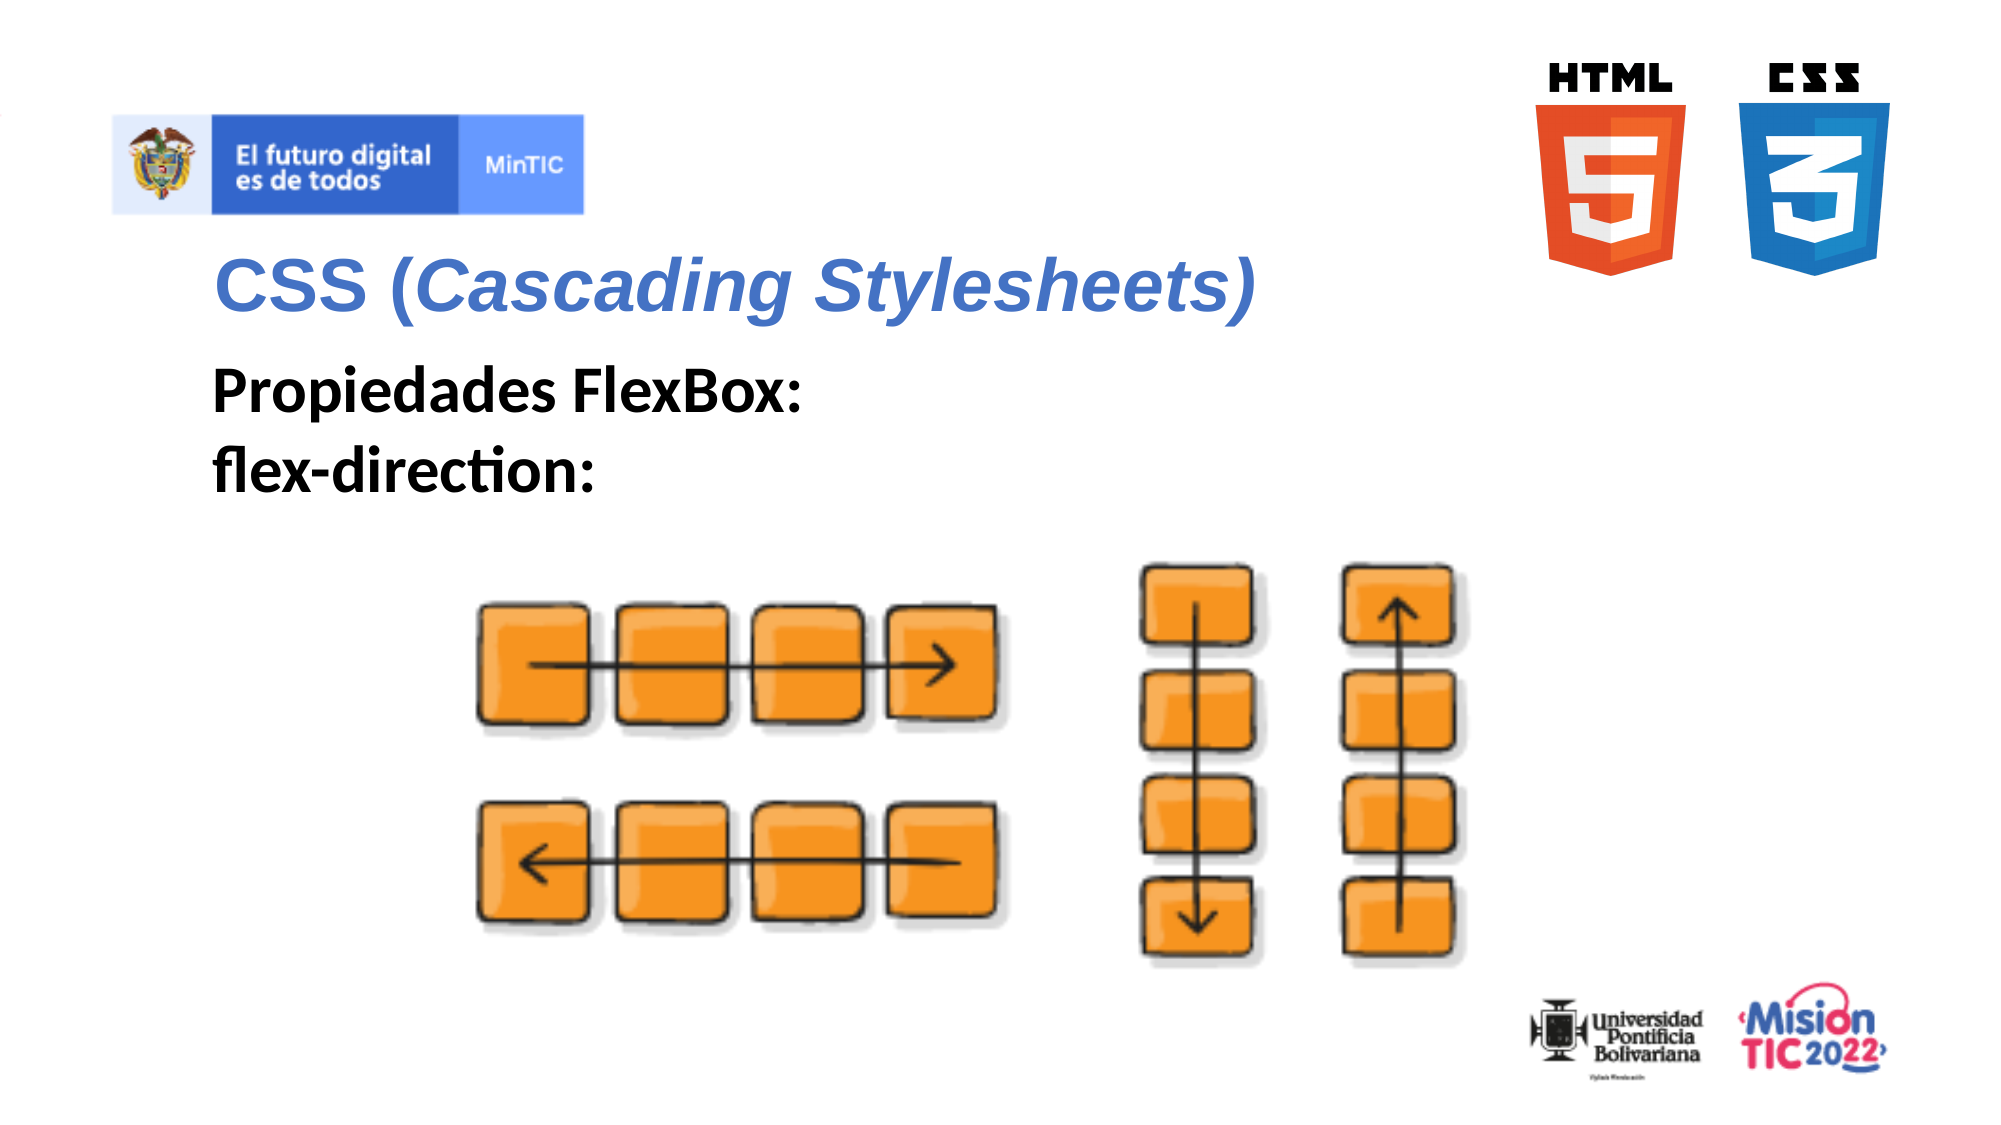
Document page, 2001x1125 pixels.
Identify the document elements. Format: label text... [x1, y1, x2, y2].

text_box CSS (Cascading Stylesheets) [199, 229, 1331, 334]
picture [0, 1, 2000, 1124]
text_box Propiedades FlexBox: flex-direction: [197, 338, 1798, 563]
